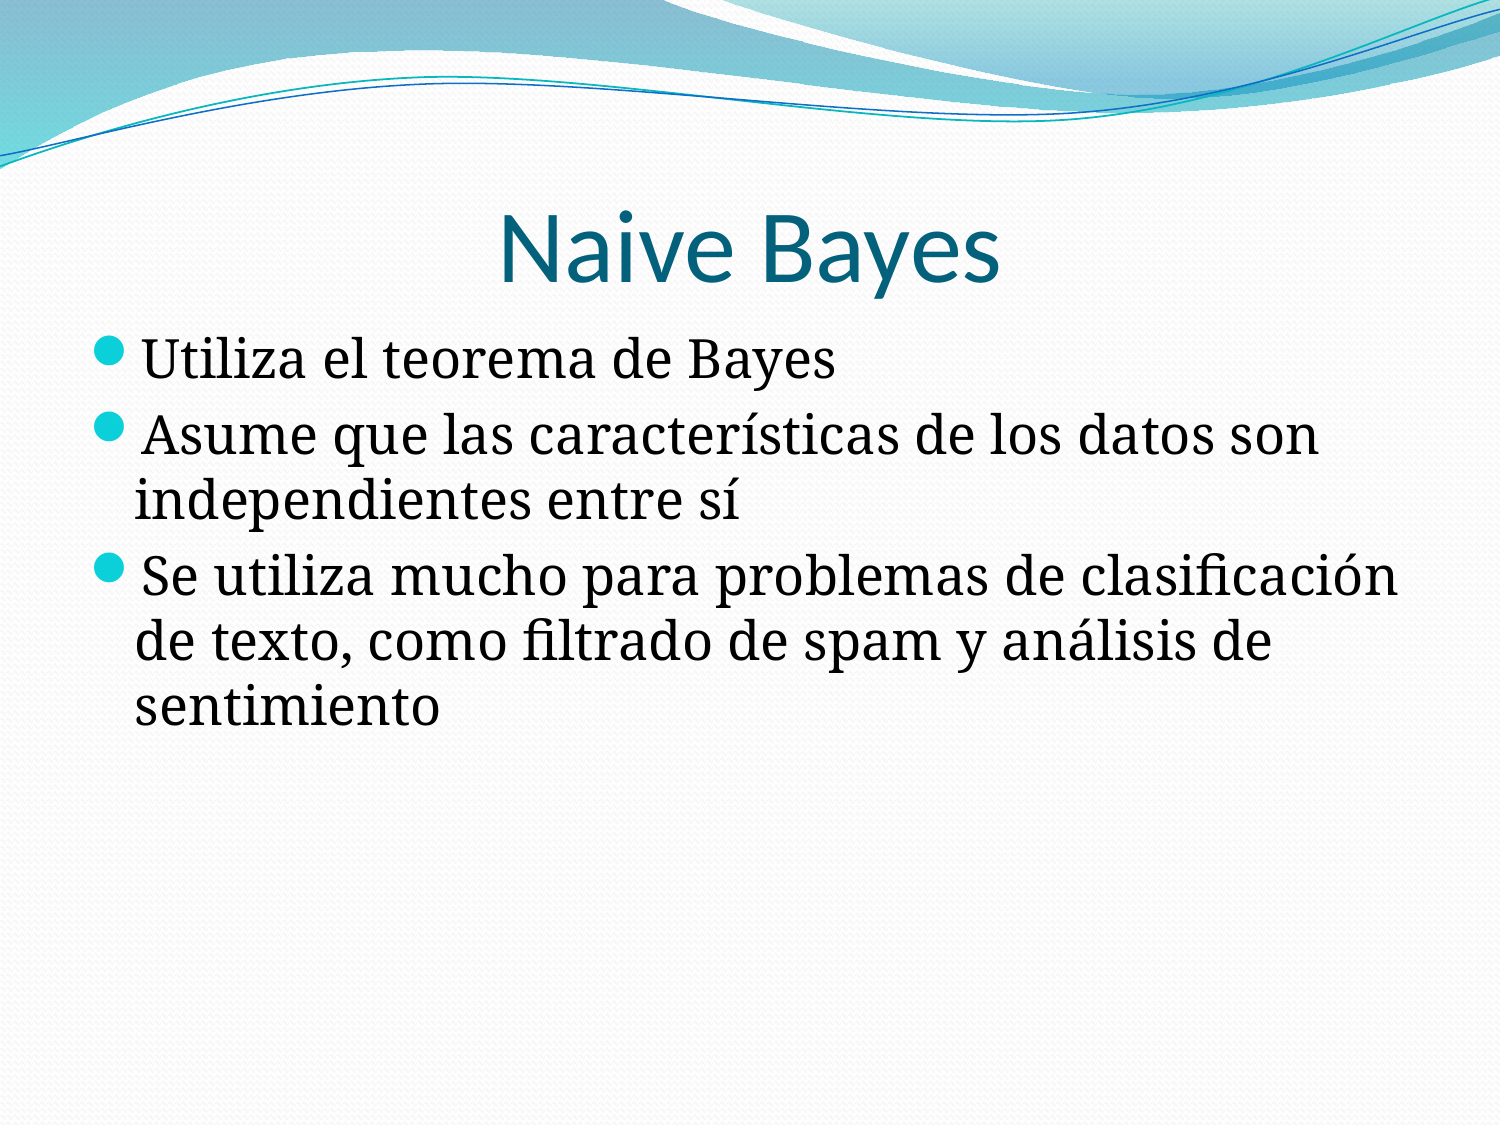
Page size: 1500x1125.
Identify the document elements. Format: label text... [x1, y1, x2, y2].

title Naive Bayes [75, 115, 1425, 303]
list Utiliza el teorema de Bayes Asume que las características de los datos son independientes entre sí Se utiliza mucho para problemas de clasificación de texto, como filtrado de spam y análisis de sentimiento [75, 317, 1425, 1038]
